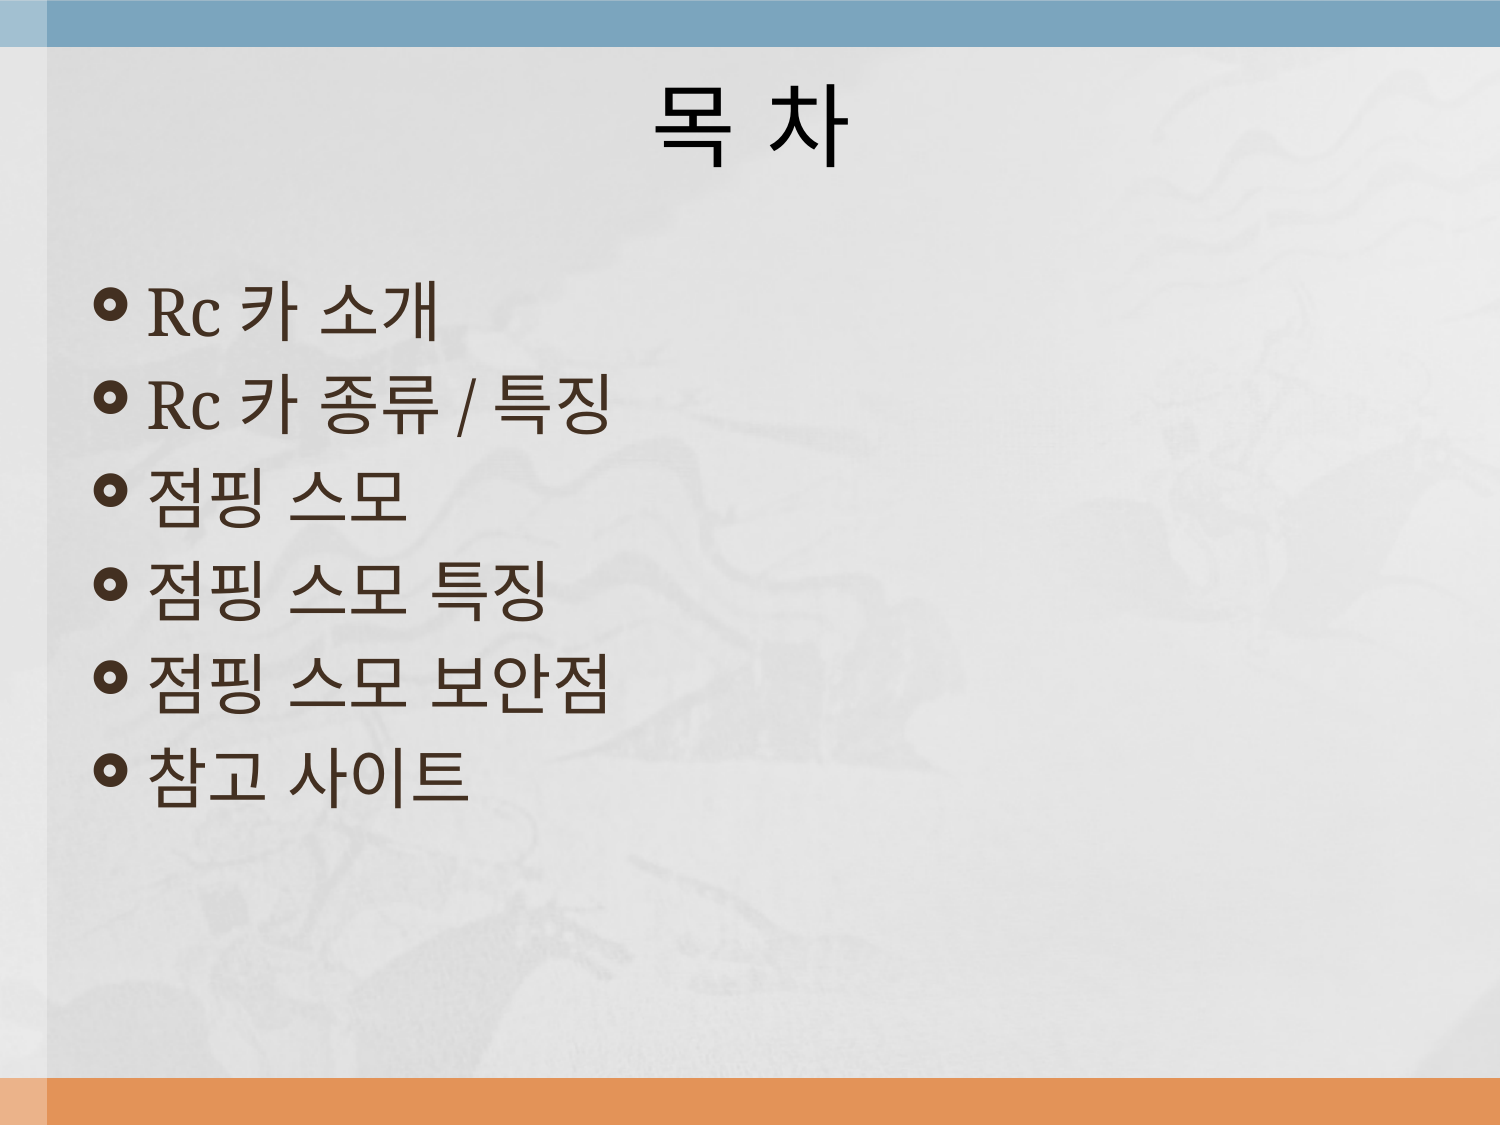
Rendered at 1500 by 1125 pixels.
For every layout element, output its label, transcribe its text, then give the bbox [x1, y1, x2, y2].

title 목 차 [49, 46, 1454, 202]
list Rc카 소개 Rc카 종류/특징 점핑 스모 점핑 스모 특징 점핑 스모 보안점 참고 사이트 [75, 262, 1425, 1005]
